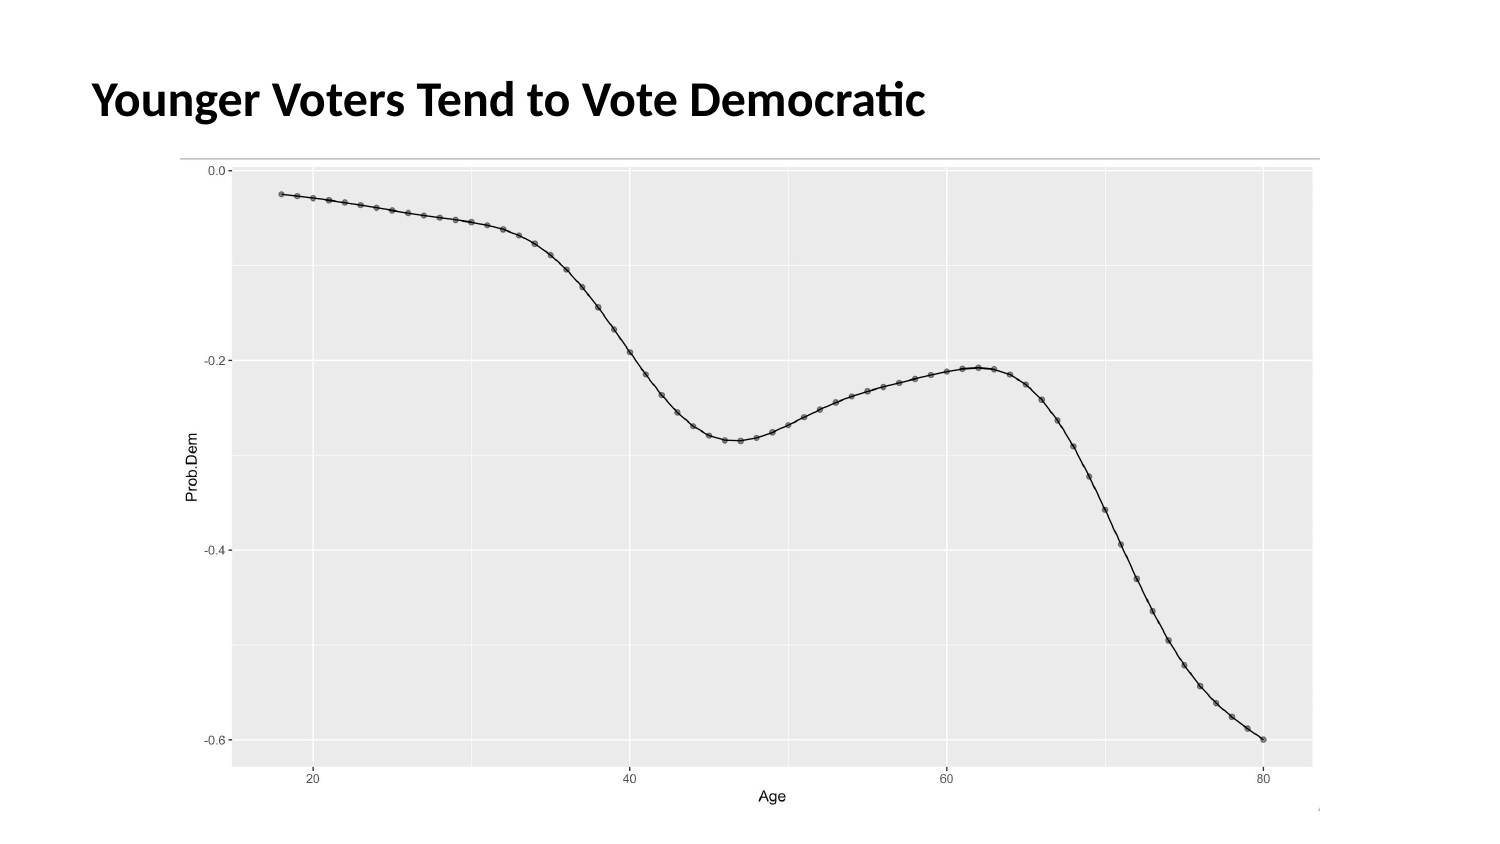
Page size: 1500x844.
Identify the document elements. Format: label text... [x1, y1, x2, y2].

title Younger Voters Tend to Vote Democratic [89, 64, 1163, 208]
picture [179, 158, 1320, 811]
